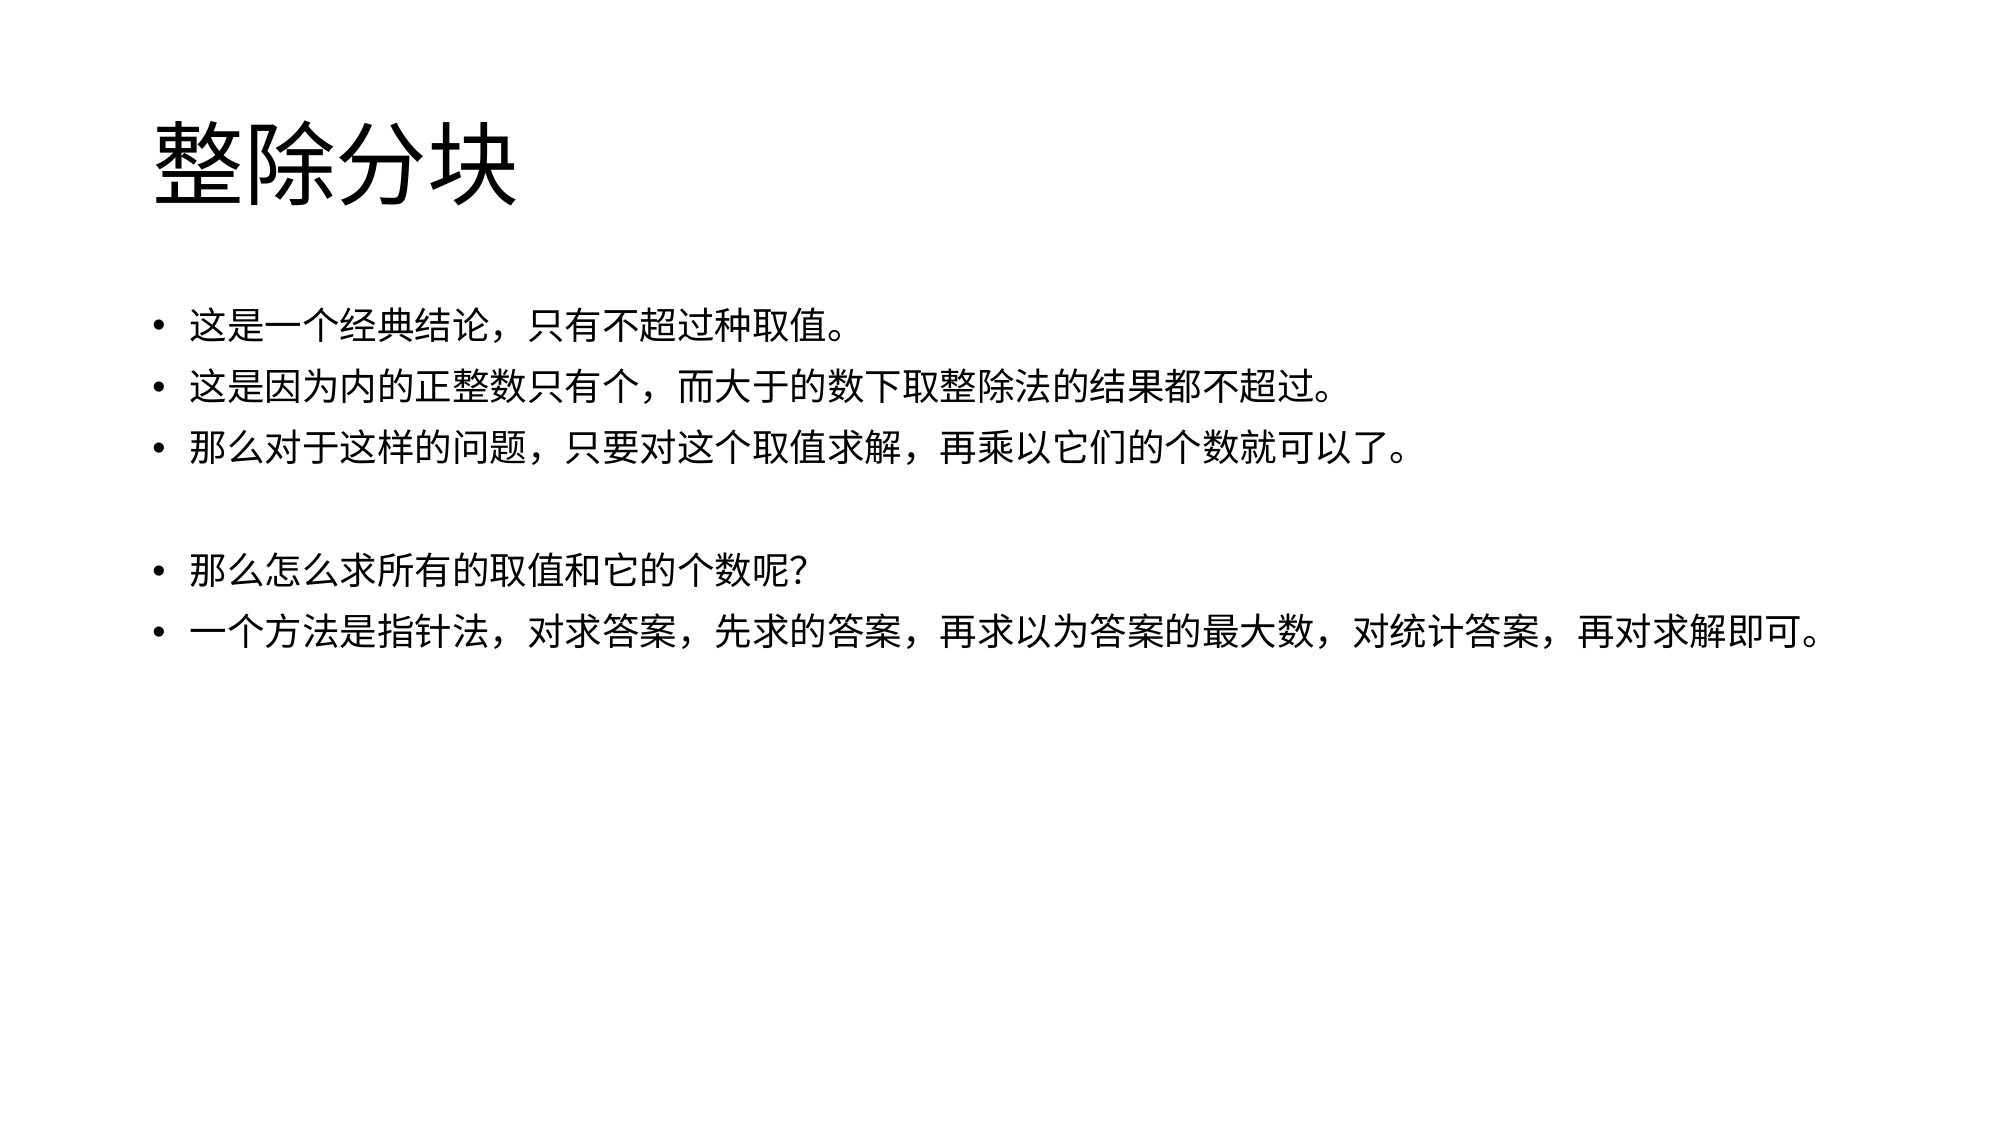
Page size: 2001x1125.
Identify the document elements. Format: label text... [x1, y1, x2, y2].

title 整除分块 [137, 59, 1863, 278]
